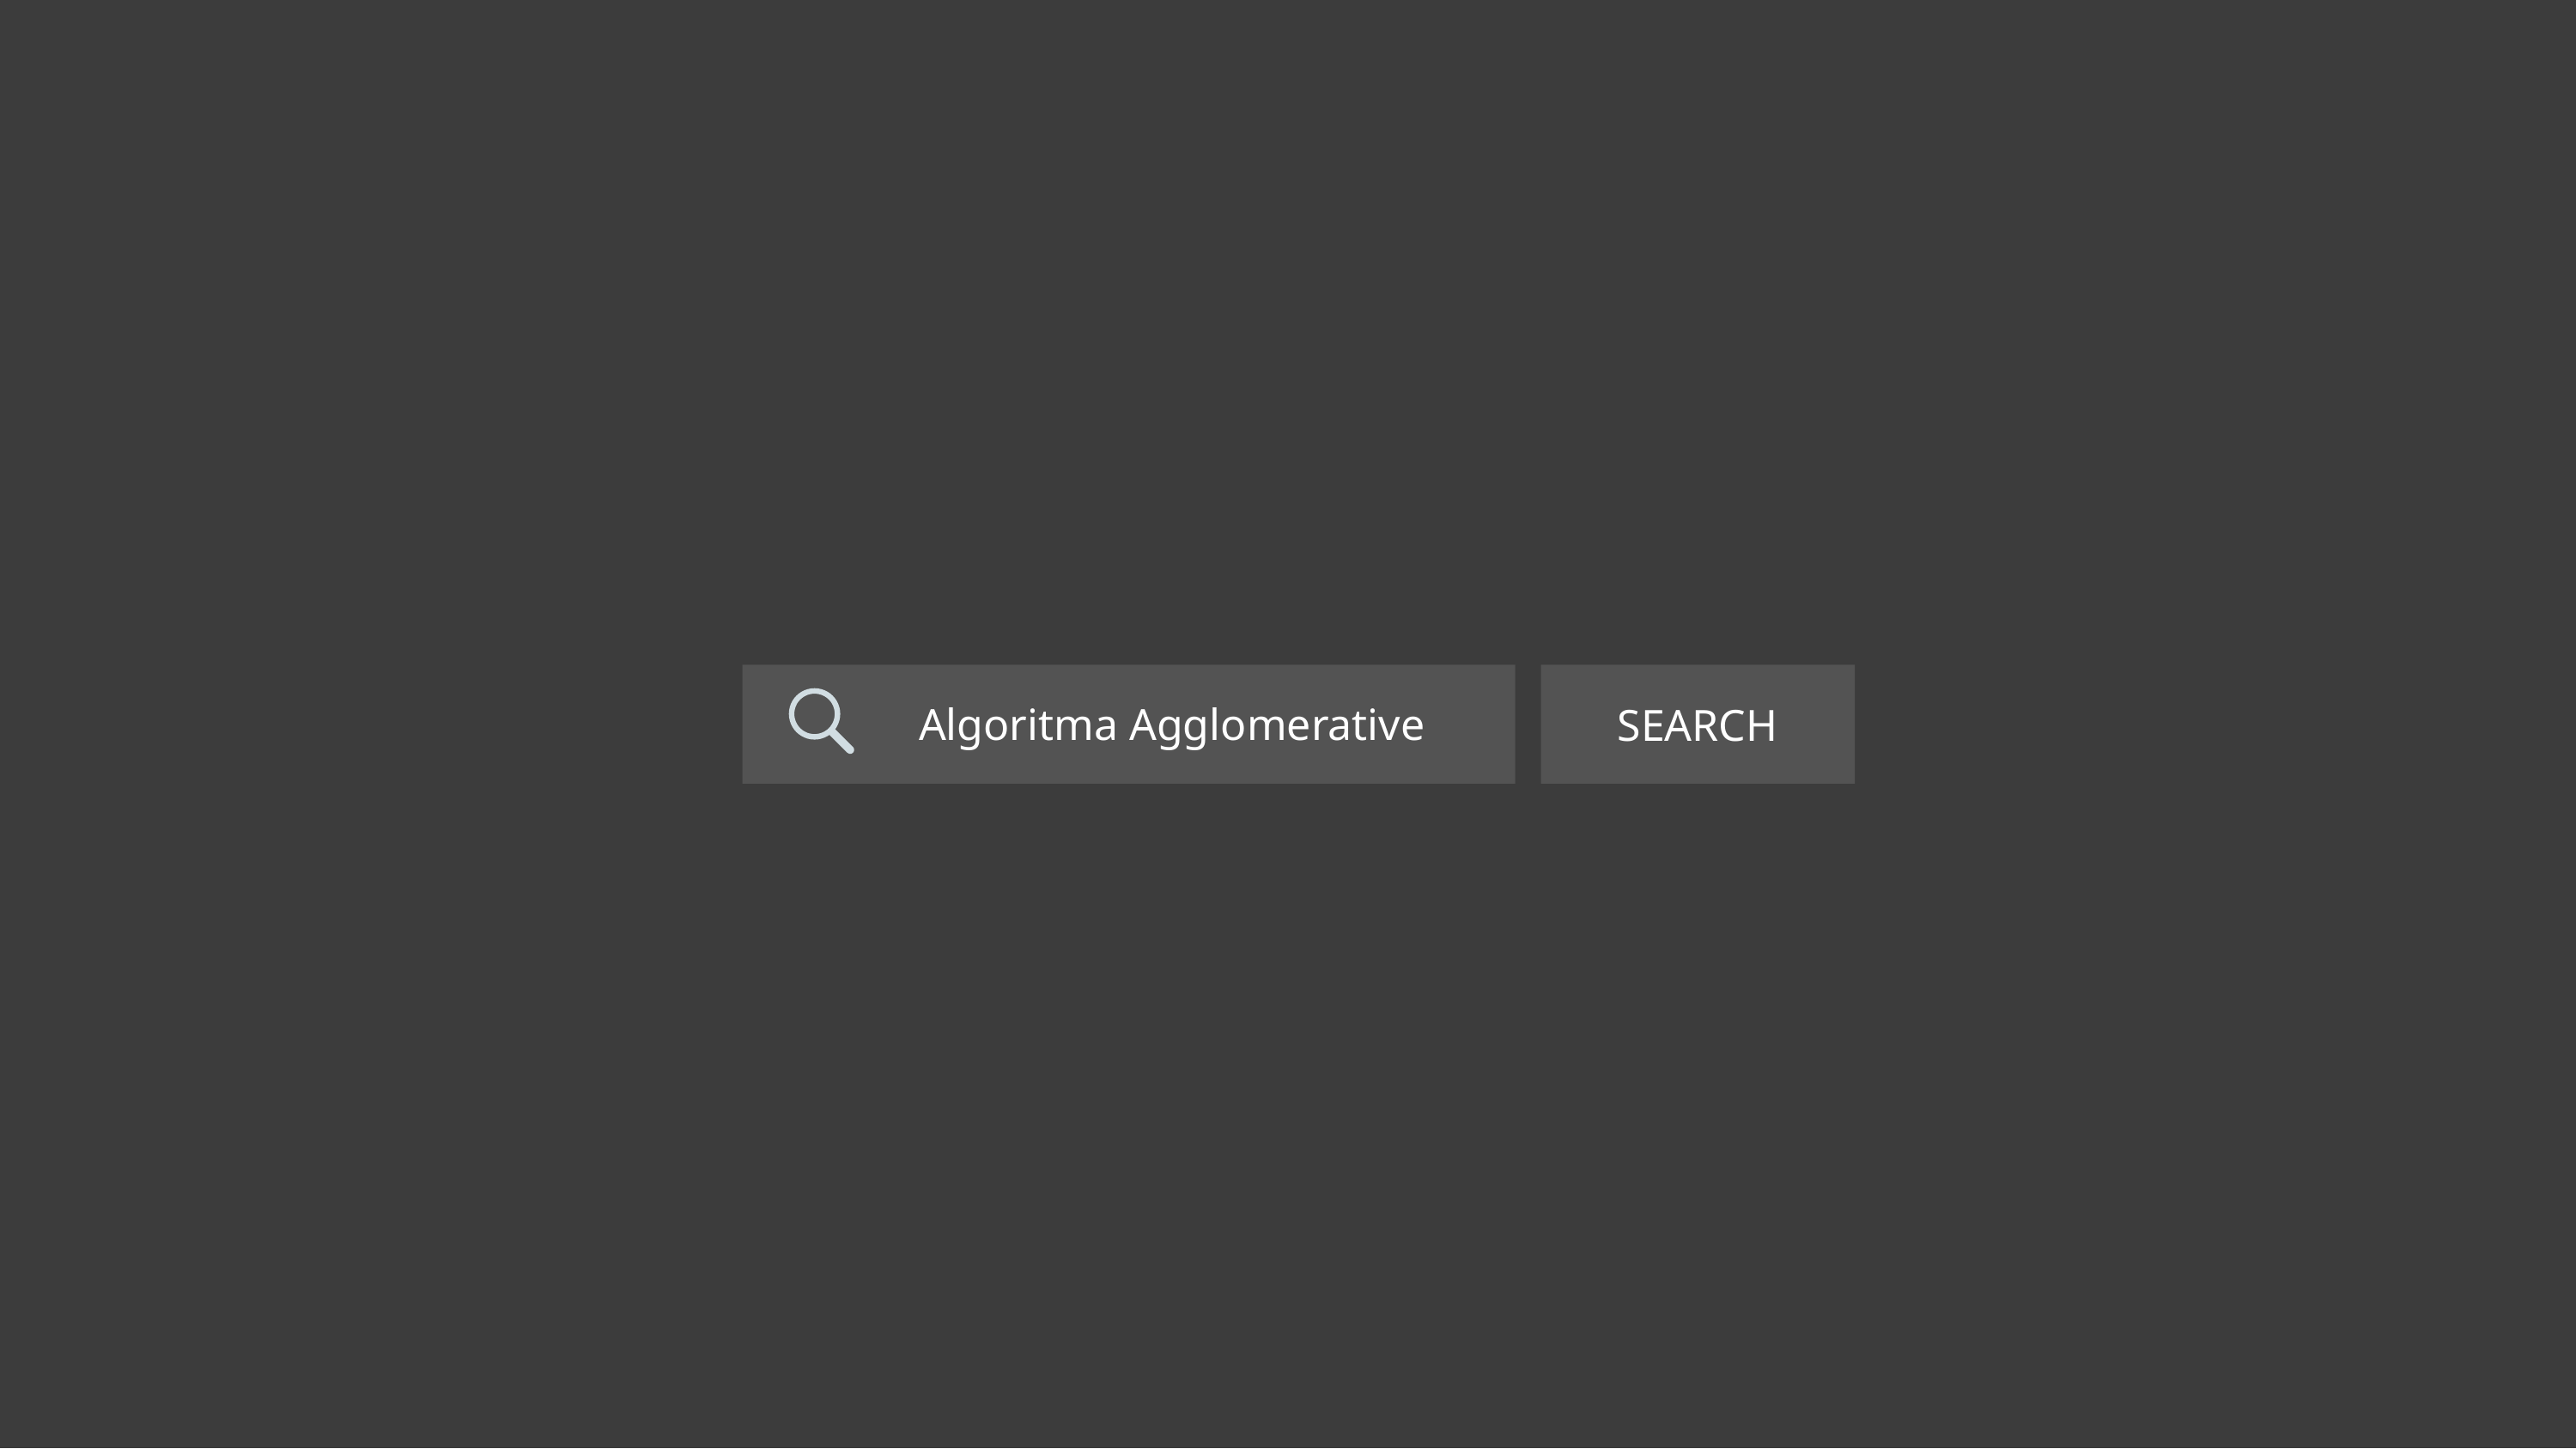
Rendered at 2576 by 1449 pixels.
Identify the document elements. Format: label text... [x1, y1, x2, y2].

list SEARCH [1563, 683, 1832, 765]
list Algoritma Agglomerative [905, 670, 1492, 776]
